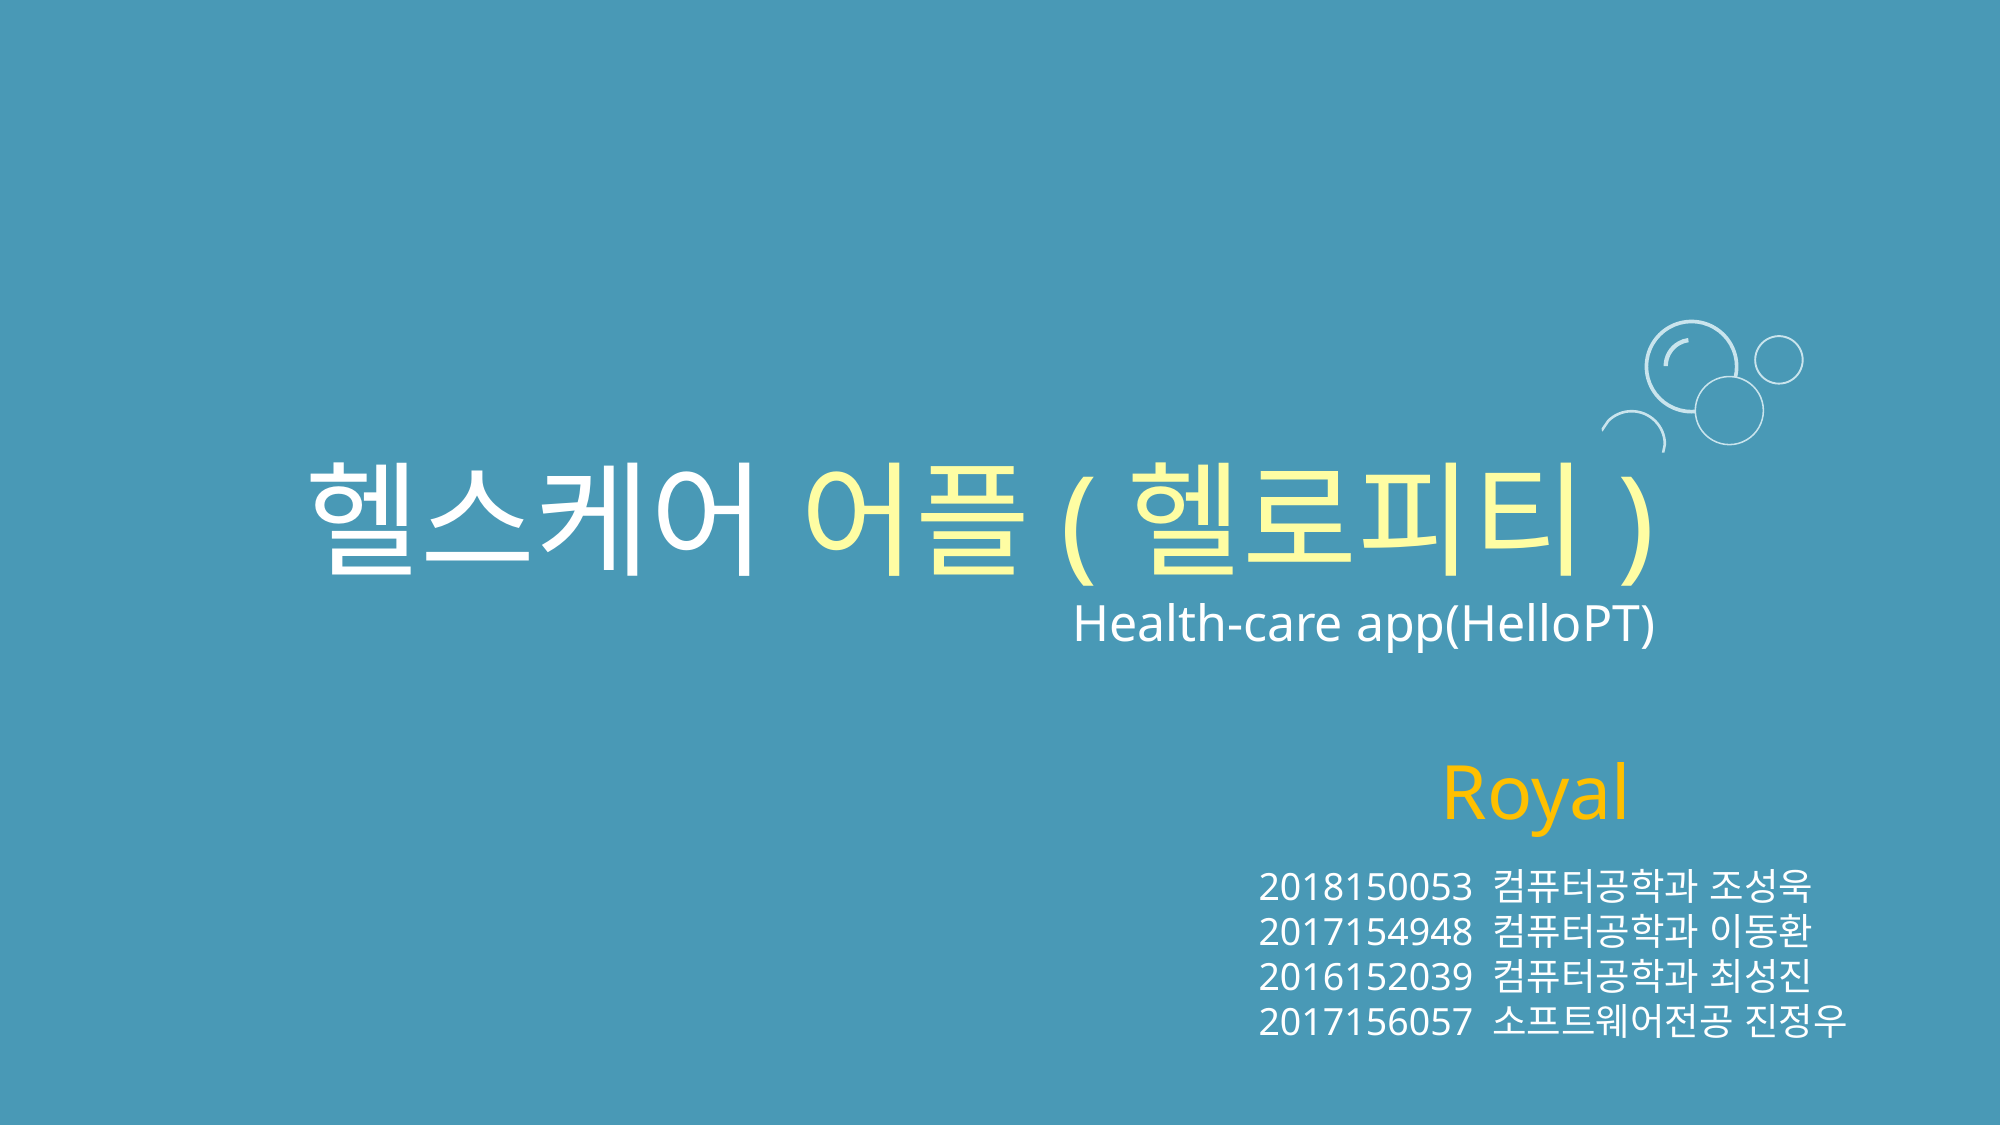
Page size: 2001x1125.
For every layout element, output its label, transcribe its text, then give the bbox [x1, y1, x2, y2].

text_box Royal [1425, 736, 1940, 842]
text_box 2018150053 컴퓨터공학과 조성욱 2017154948 컴퓨터공학과 이동환 2016152039 컴퓨터공학과 최성진 2017156057 소프트웨어전공 진정우 [1243, 855, 2000, 1051]
text_box 헬스케어 어플(헬로피티) Health-care app(HelloPT) [264, 434, 1670, 749]
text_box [1601, 319, 1804, 453]
